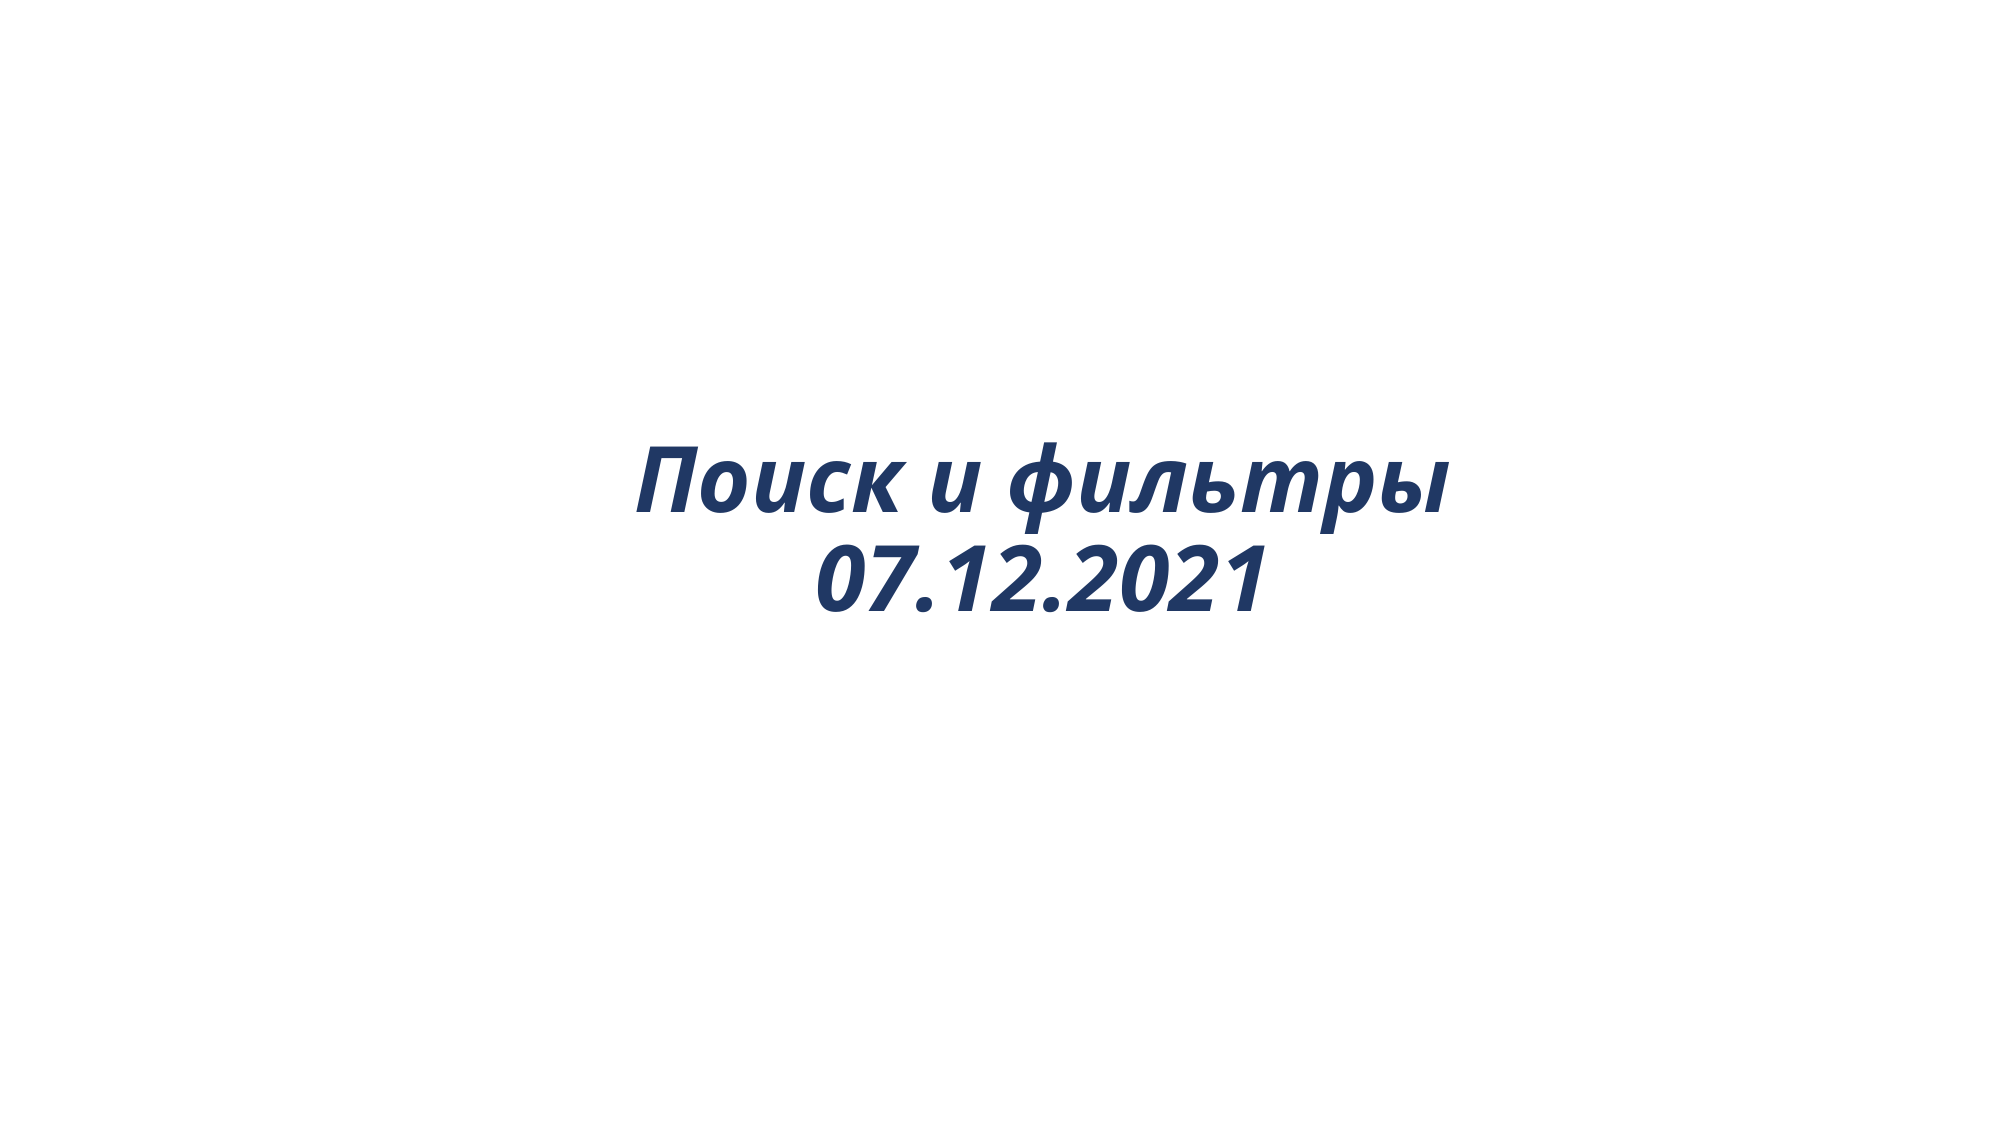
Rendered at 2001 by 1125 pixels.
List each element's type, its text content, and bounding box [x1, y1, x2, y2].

title Поиск и фильтры 07.12.2021 [180, 423, 1906, 641]
